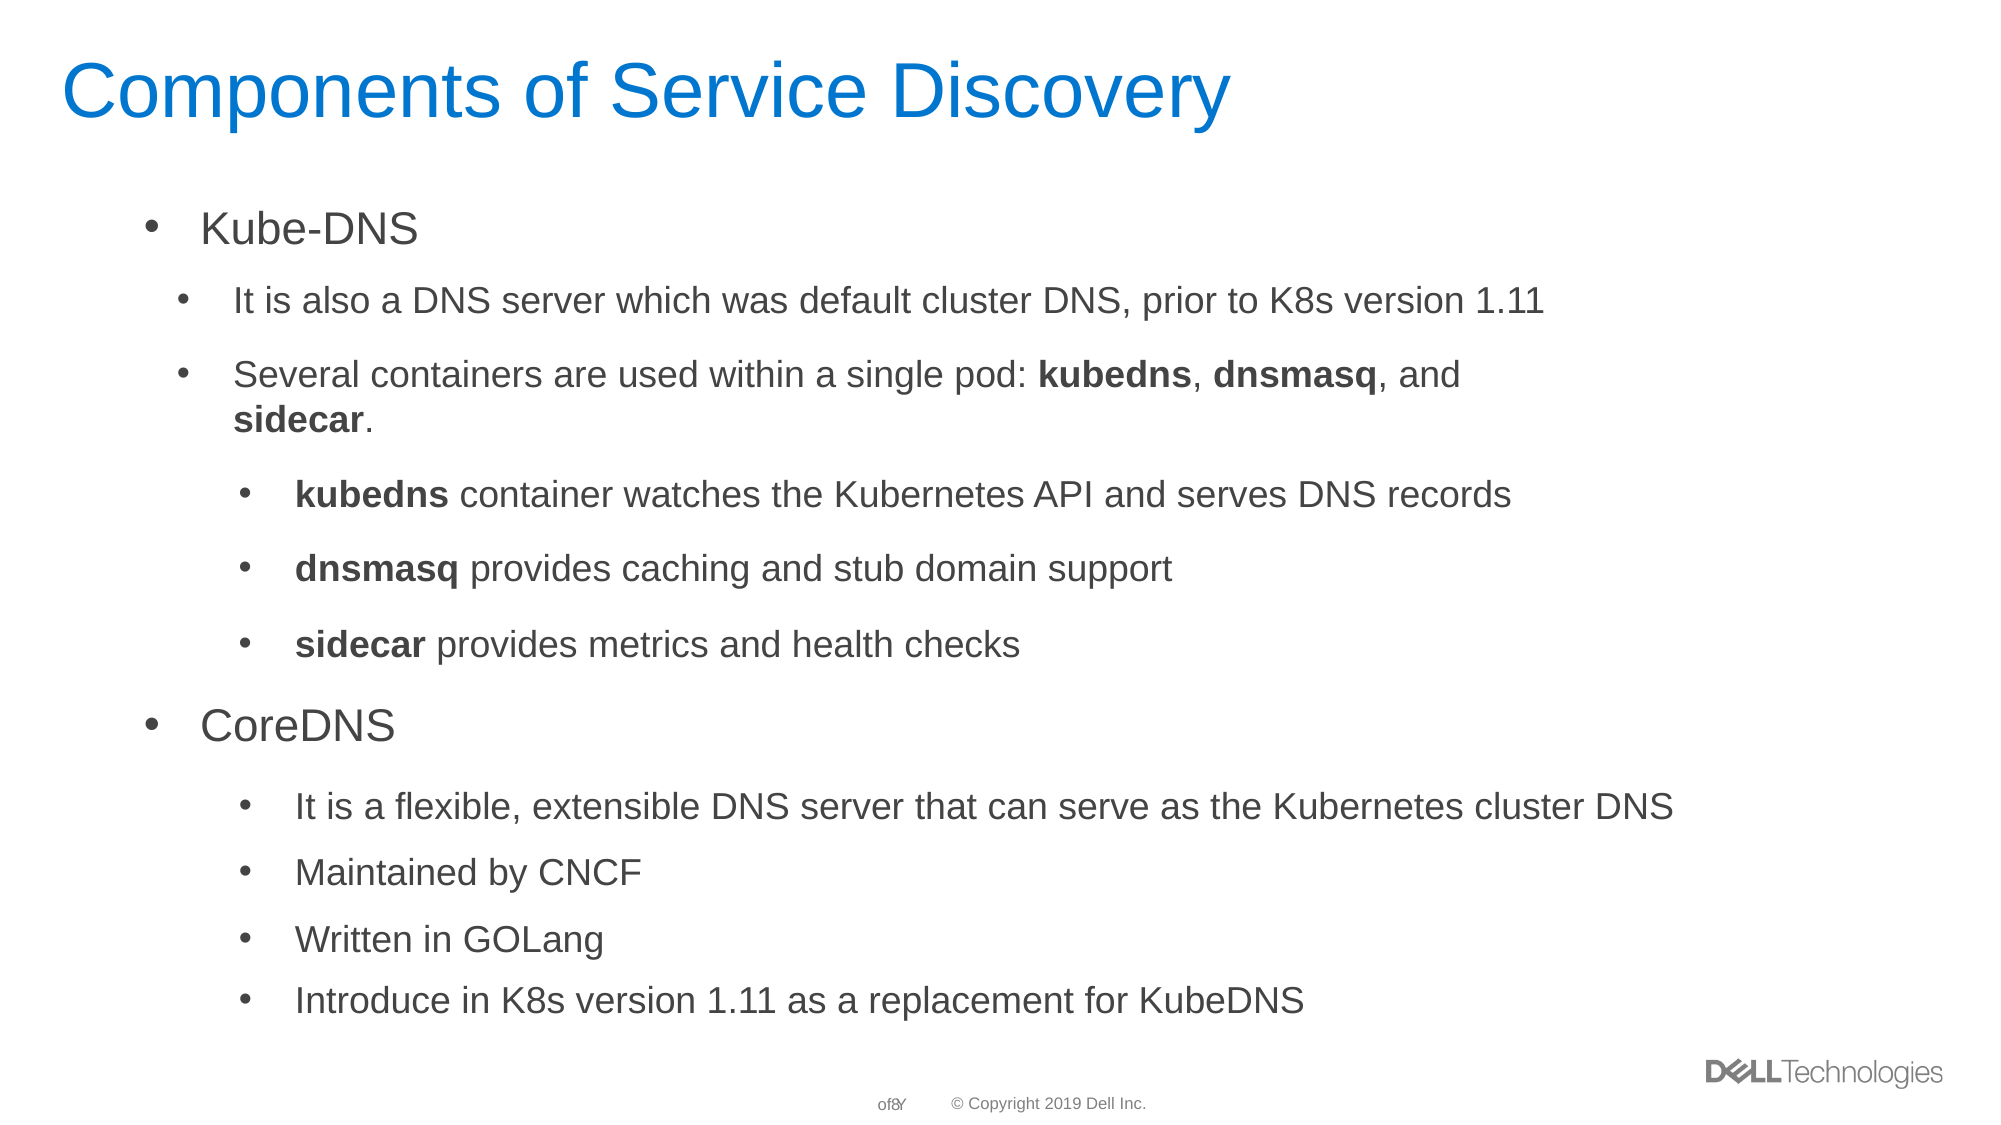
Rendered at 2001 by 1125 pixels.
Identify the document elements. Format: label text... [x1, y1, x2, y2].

text_box Introduce in K8s version 1.11 as a replacement for KubeDNS [223, 969, 1684, 1029]
title Components of Service Discovery [61, 50, 1938, 135]
text_box CoreDNS [129, 688, 1465, 759]
text_box Kube-DNS [129, 190, 1465, 261]
text_box sidecar provides metrics and health checks [223, 613, 1560, 673]
text_box dnsmasq provides caching and stub domain support [223, 536, 1560, 597]
text_box It is a flexible, extensible DNS server that can serve as the Kubernetes cluster DNS [223, 774, 1777, 835]
text_box Maintained by CNCF [223, 840, 1684, 901]
picture [1706, 1058, 1943, 1089]
text_box kubedns container watches the Kubernetes API and serves DNS records [223, 462, 1560, 523]
text_box Several containers are used within a single pod: kubedns, dnsmasq, and sidecar. [162, 342, 1498, 448]
text_box It is also a DNS server which was default cluster DNS, prior to K8s version 1.11 [162, 268, 1622, 328]
text_box Written in GOLang [223, 907, 1684, 968]
